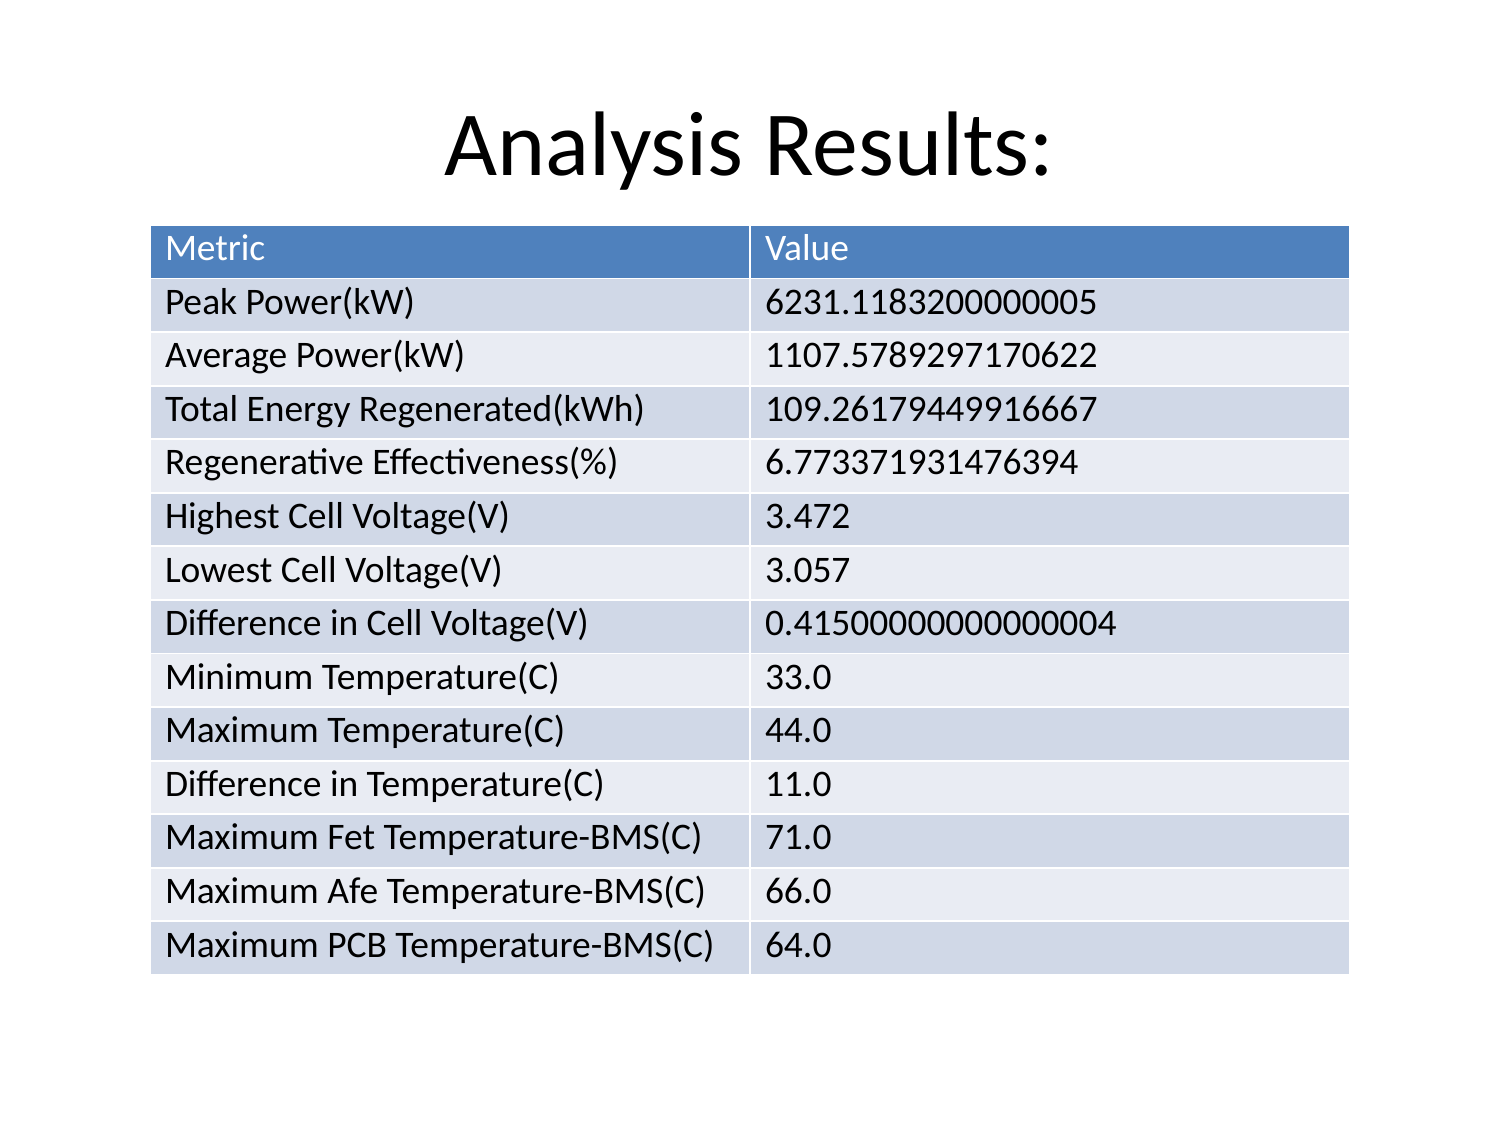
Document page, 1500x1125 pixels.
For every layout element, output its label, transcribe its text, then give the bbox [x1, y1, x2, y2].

table_cell Maximum Temperature(C) [151, 708, 749, 760]
table_cell 6231.1183200000005 [751, 279, 1349, 331]
table_cell 109.26179449916667 [751, 387, 1349, 438]
table_cell Maximum PCB Temperature-BMS(C) [151, 922, 749, 974]
table_cell 33.0 [751, 654, 1349, 706]
table_header Metric [151, 226, 749, 278]
table_cell 1107.5789297170622 [751, 333, 1349, 385]
table_cell 3.472 [751, 494, 1349, 545]
table_cell 11.0 [751, 762, 1349, 813]
table_cell 71.0 [751, 815, 1349, 867]
table_cell 6.773371931476394 [751, 440, 1349, 492]
table_cell Regenerative Effectiveness(%) [151, 440, 749, 492]
table_cell 0.41500000000000004 [751, 601, 1349, 653]
table_cell 44.0 [751, 708, 1349, 760]
table_cell Minimum Temperature(C) [151, 654, 749, 706]
table_cell Difference in Temperature(C) [151, 762, 749, 813]
table_cell 3.057 [751, 547, 1349, 599]
table_cell Average Power(kW) [151, 333, 749, 385]
table_header Value [751, 226, 1349, 278]
table_cell Difference in Cell Voltage(V) [151, 601, 749, 653]
table_cell Maximum Fet Temperature-BMS(C) [151, 815, 749, 867]
table_cell Lowest Cell Voltage(V) [151, 547, 749, 599]
table_cell Highest Cell Voltage(V) [151, 494, 749, 545]
title Analysis Results: [75, 45, 1425, 233]
table_cell Maximum Afe Temperature-BMS(C) [151, 869, 749, 920]
table_cell 64.0 [751, 922, 1349, 974]
table_cell Total Energy Regenerated(kWh) [151, 387, 749, 438]
table_cell 66.0 [751, 869, 1349, 920]
table_cell Peak Power(kW) [151, 279, 749, 331]
